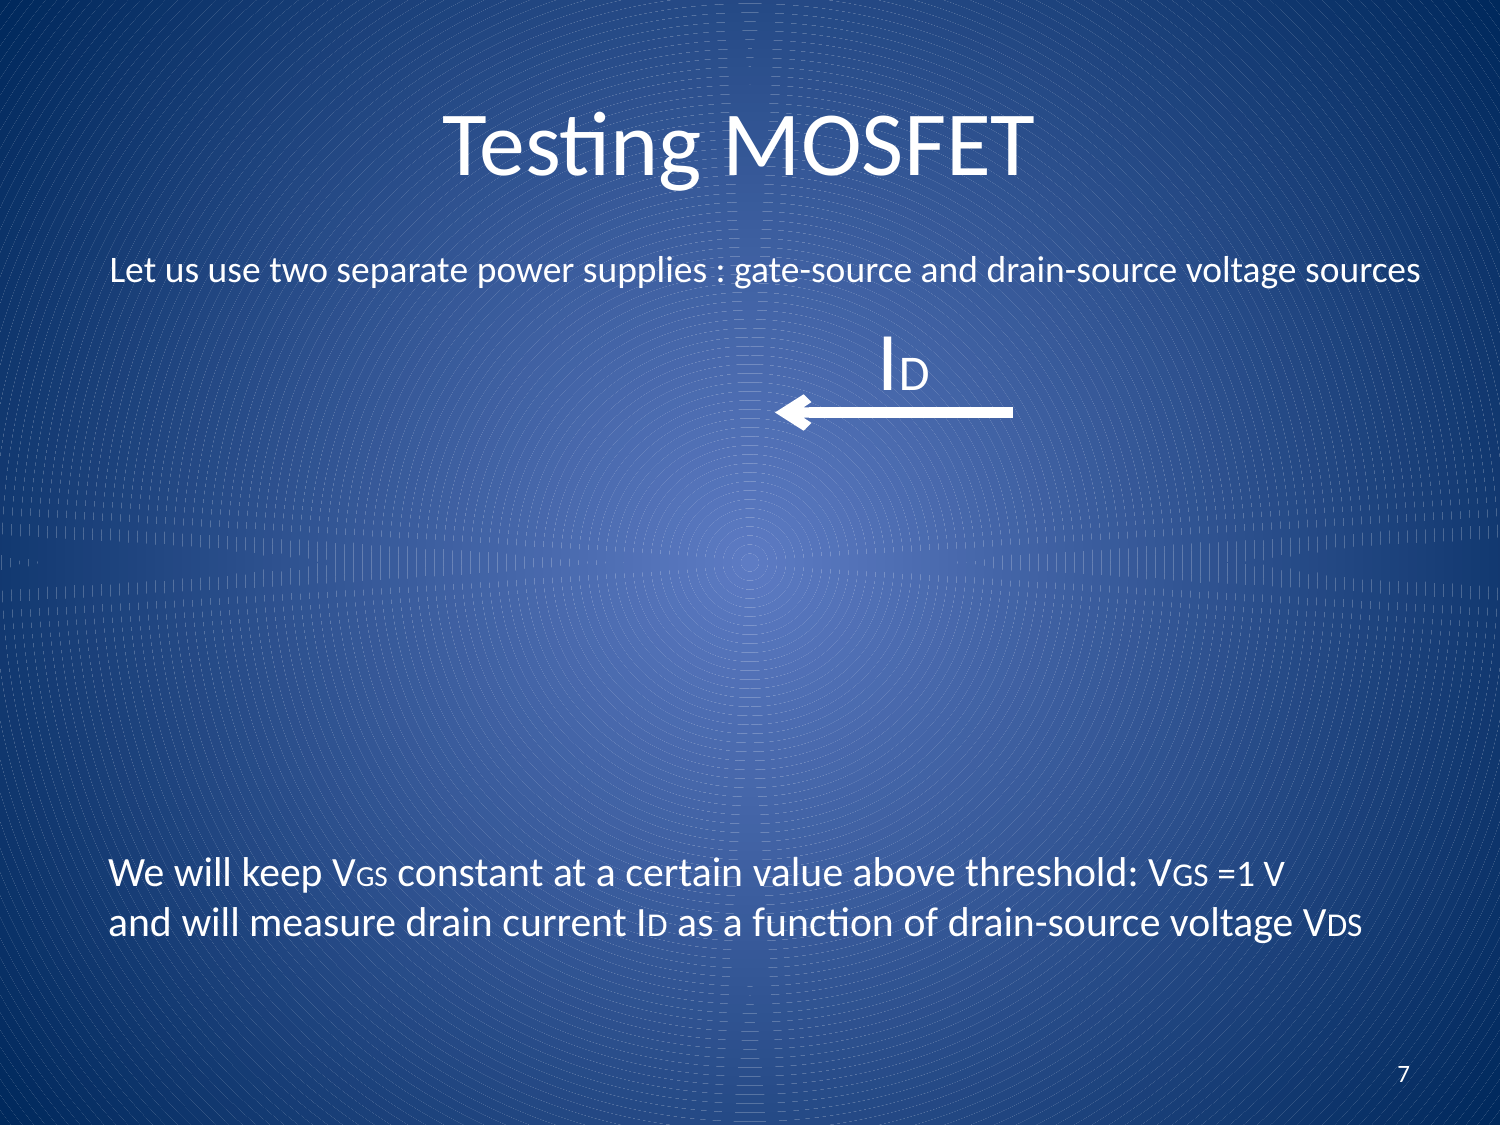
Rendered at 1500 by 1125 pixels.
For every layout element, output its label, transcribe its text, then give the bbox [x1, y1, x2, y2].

text_box Let us use two separate power supplies : gate-source and drain-source voltage sources [94, 237, 1438, 298]
text_box ID [863, 299, 945, 411]
title Testing MOSFET [75, 45, 1425, 233]
slide_number 7 [1074, 1042, 1425, 1103]
text_box We will keep VGS constant at a certain value above threshold: VGS =1 V and will measure drain current ID as a function of drain-source voltage VDS [93, 837, 1378, 953]
